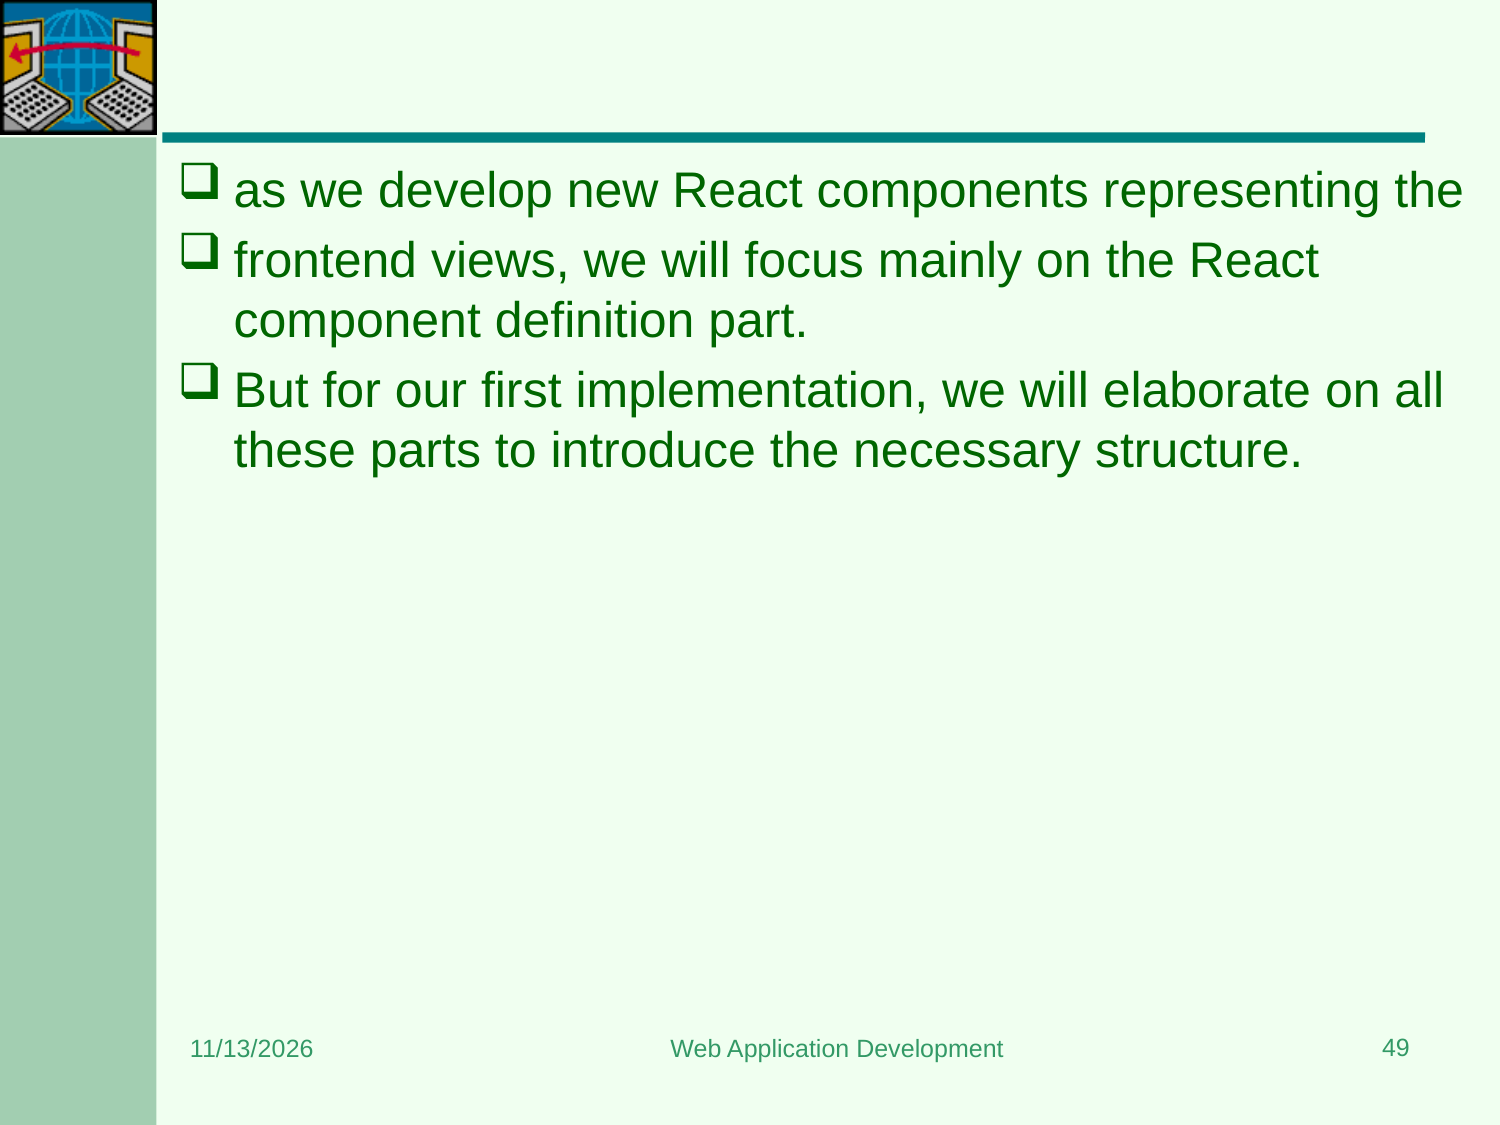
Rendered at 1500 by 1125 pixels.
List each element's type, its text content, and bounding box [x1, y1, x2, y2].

footer Web Application Development [462, 1024, 1213, 1104]
slide_number 49 [1237, 1024, 1426, 1103]
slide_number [174, 1024, 438, 1104]
list as we develop new React components representing the frontend views, we will focus mainly on the React component definition part. But for our first implementation, we will elaborate on all these parts to introduce the necessary structure. [162, 149, 1488, 1013]
picture [0, 0, 157, 135]
